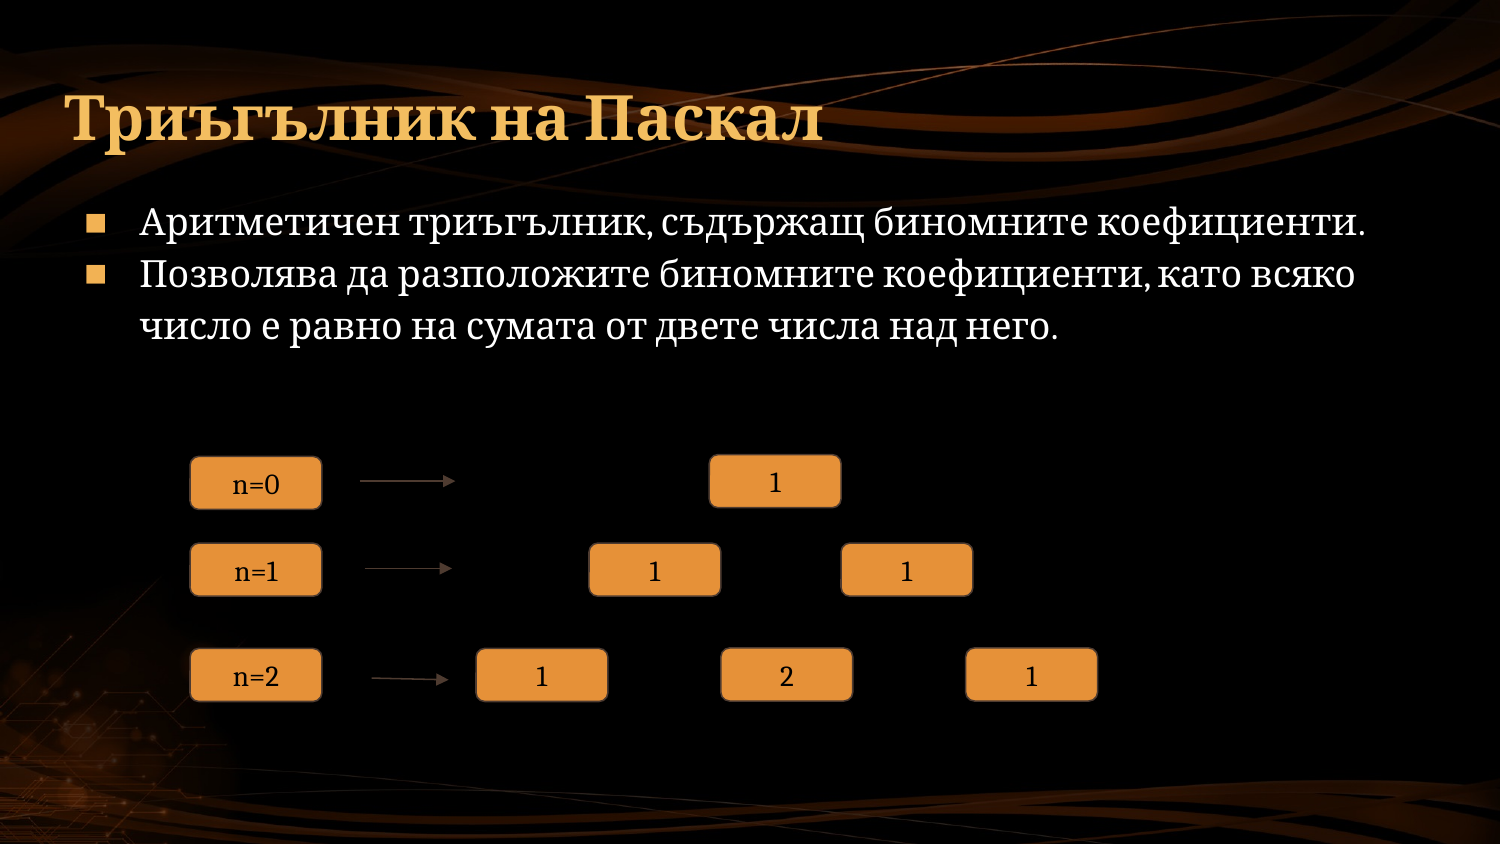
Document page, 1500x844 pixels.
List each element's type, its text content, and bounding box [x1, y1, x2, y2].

text_box n=0 [189, 456, 322, 510]
title Триъгълник на Паскал [51, 72, 1449, 167]
text_box 1 [588, 543, 721, 597]
picture [0, 0, 1500, 844]
text_box 2 [720, 647, 853, 702]
text_box 1 [841, 543, 973, 597]
text_box n=2 [189, 648, 322, 702]
text_box 1 [709, 454, 842, 508]
text_box 1 [965, 647, 1098, 702]
list Аритметичен триъгълник, съдържащ биномните коефициенти. Позволява да разположите биномните коефициенти, като всяко число е равно на сумата от двете числа над него. [51, 187, 1449, 775]
text_box n=1 [189, 543, 322, 597]
text_box 1 [475, 648, 608, 702]
